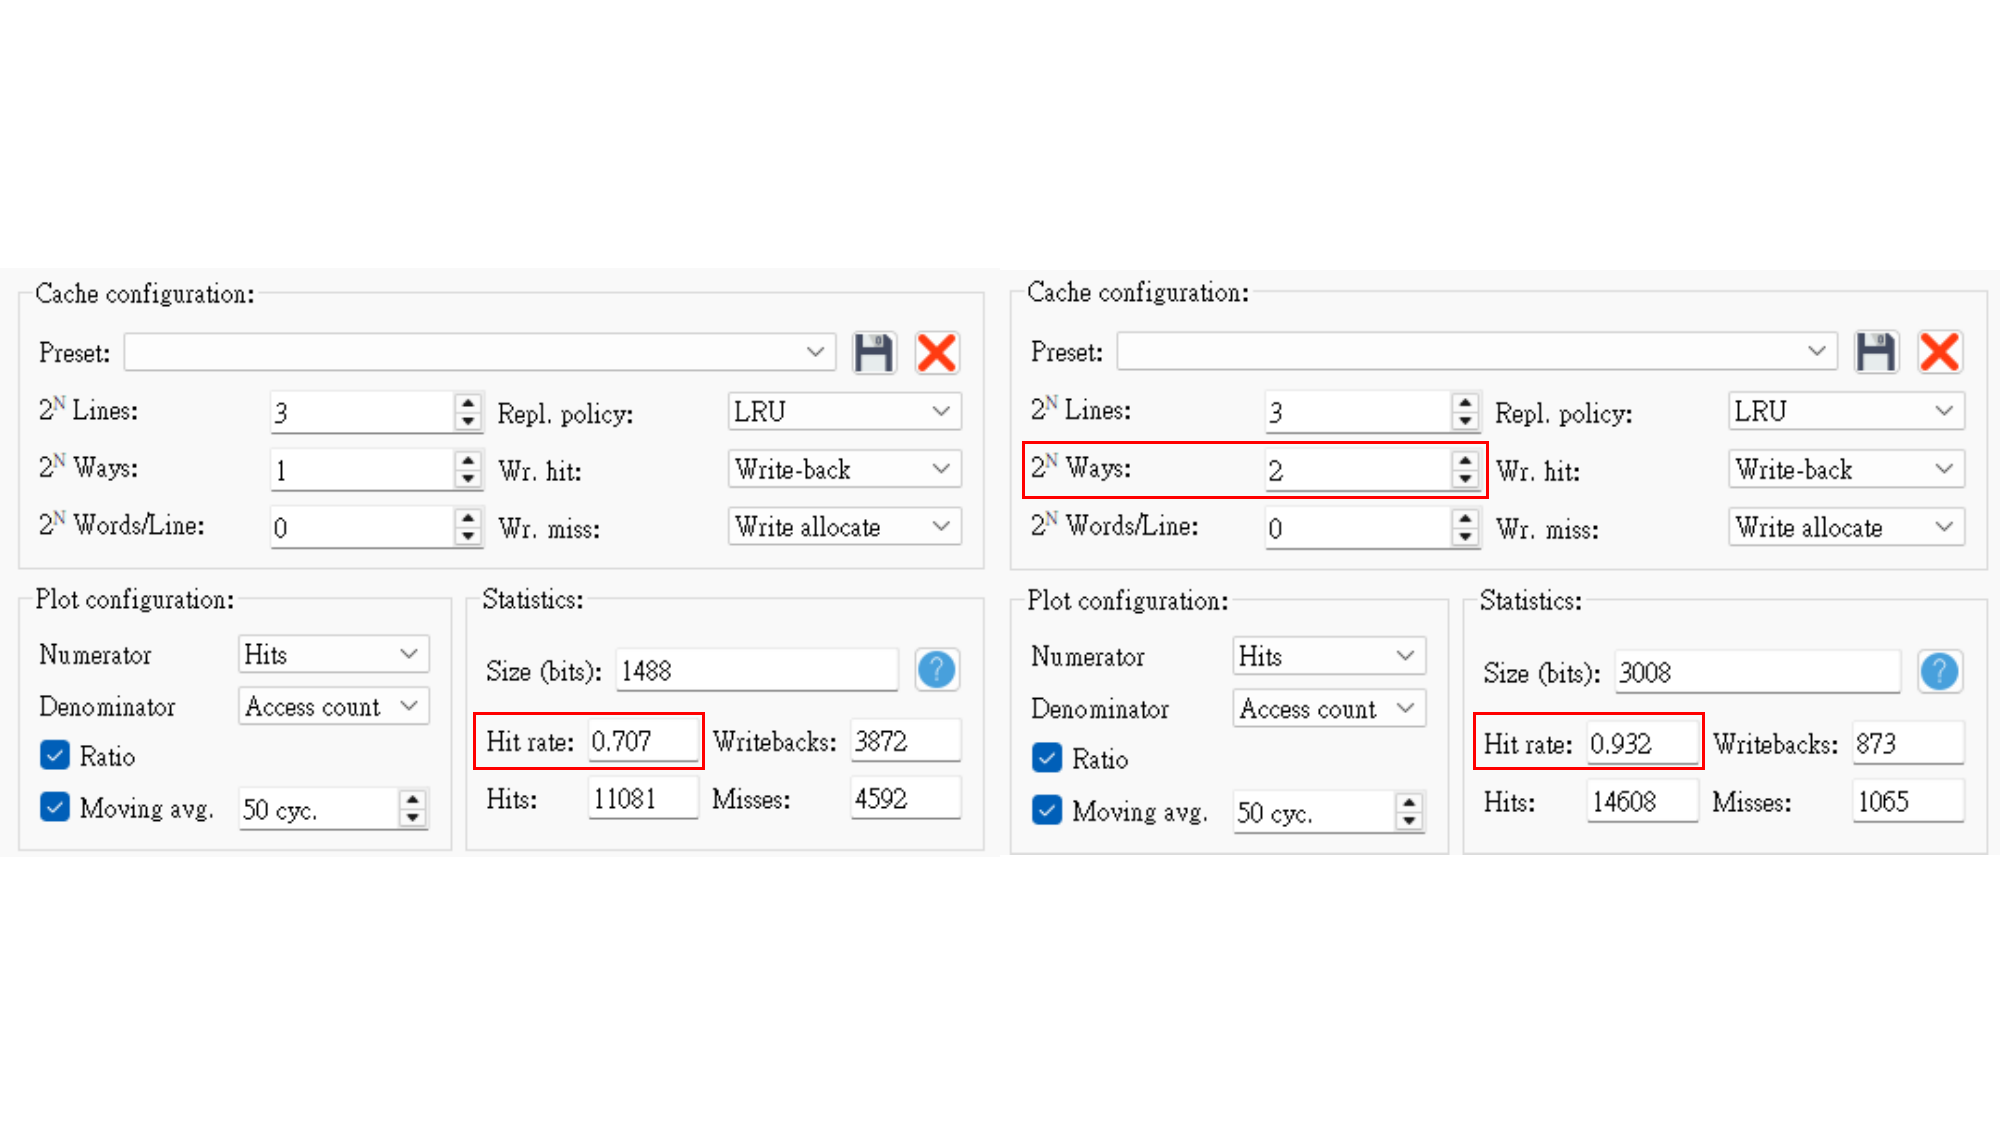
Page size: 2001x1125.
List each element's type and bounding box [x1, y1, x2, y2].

picture [0, 268, 2000, 857]
